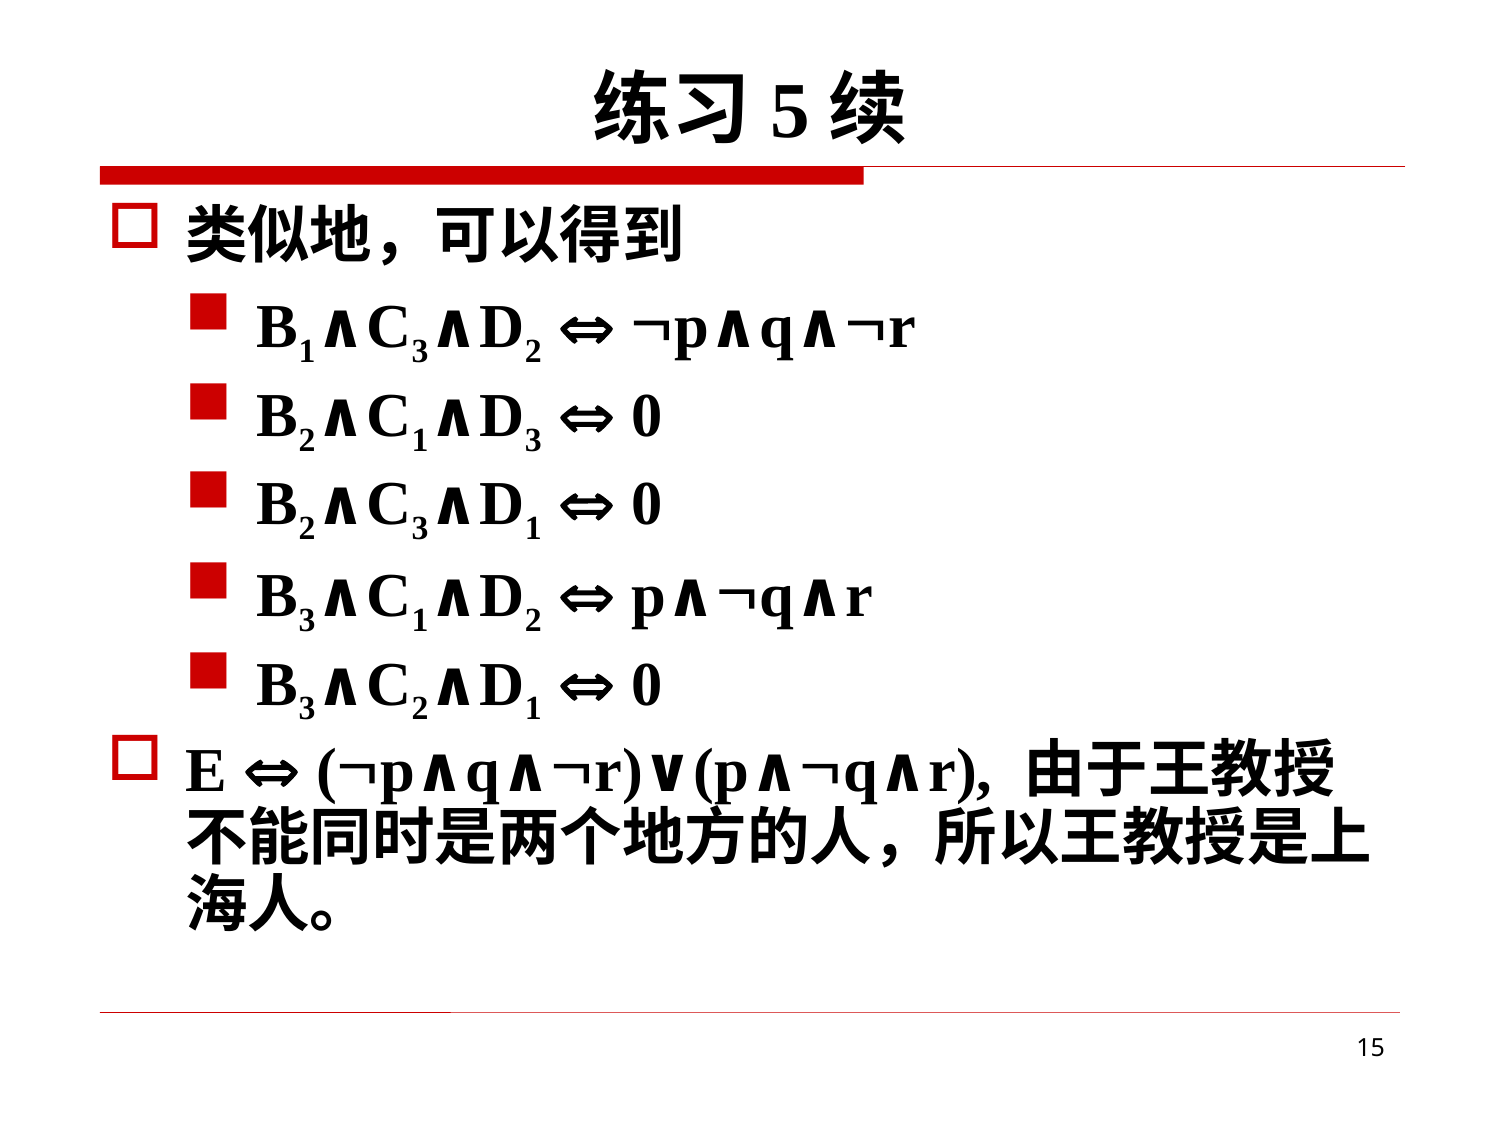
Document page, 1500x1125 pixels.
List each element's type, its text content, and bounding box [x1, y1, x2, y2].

list 类似地，可以得到 B1∧C3∧D2  p∧q∧r B2∧C1∧D3  0 B2∧C3∧D1  0 B3∧C1∧D2  p∧q∧r B3∧C2∧D1  0 E  (p∧q∧r)∨(p∧q∧r), 由于王教授不能同时是两个地方的人，所以王教授是上海人。 [92, 196, 1406, 988]
slide_number 15 [1074, 1024, 1401, 1103]
title 练习5续 [94, 31, 1407, 161]
